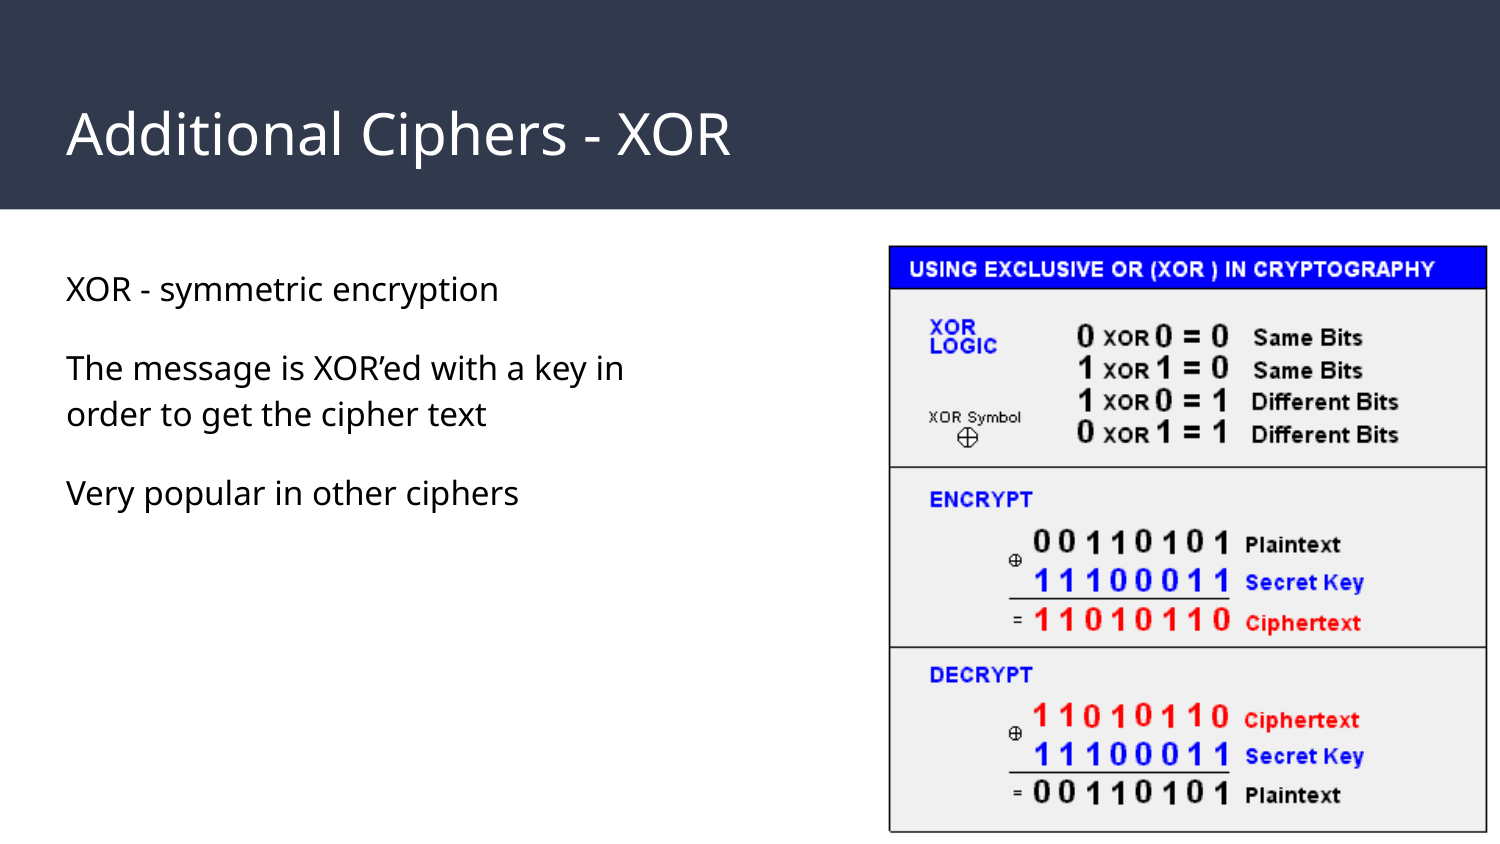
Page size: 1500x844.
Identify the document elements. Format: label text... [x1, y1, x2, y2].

picture [874, 238, 1500, 844]
list XOR - symmetric encryption The message is XOR’ed with a key in order to get the cipher text Very popular in other ciphers [51, 247, 708, 752]
title Additional Ciphers - XOR [51, 82, 1449, 185]
